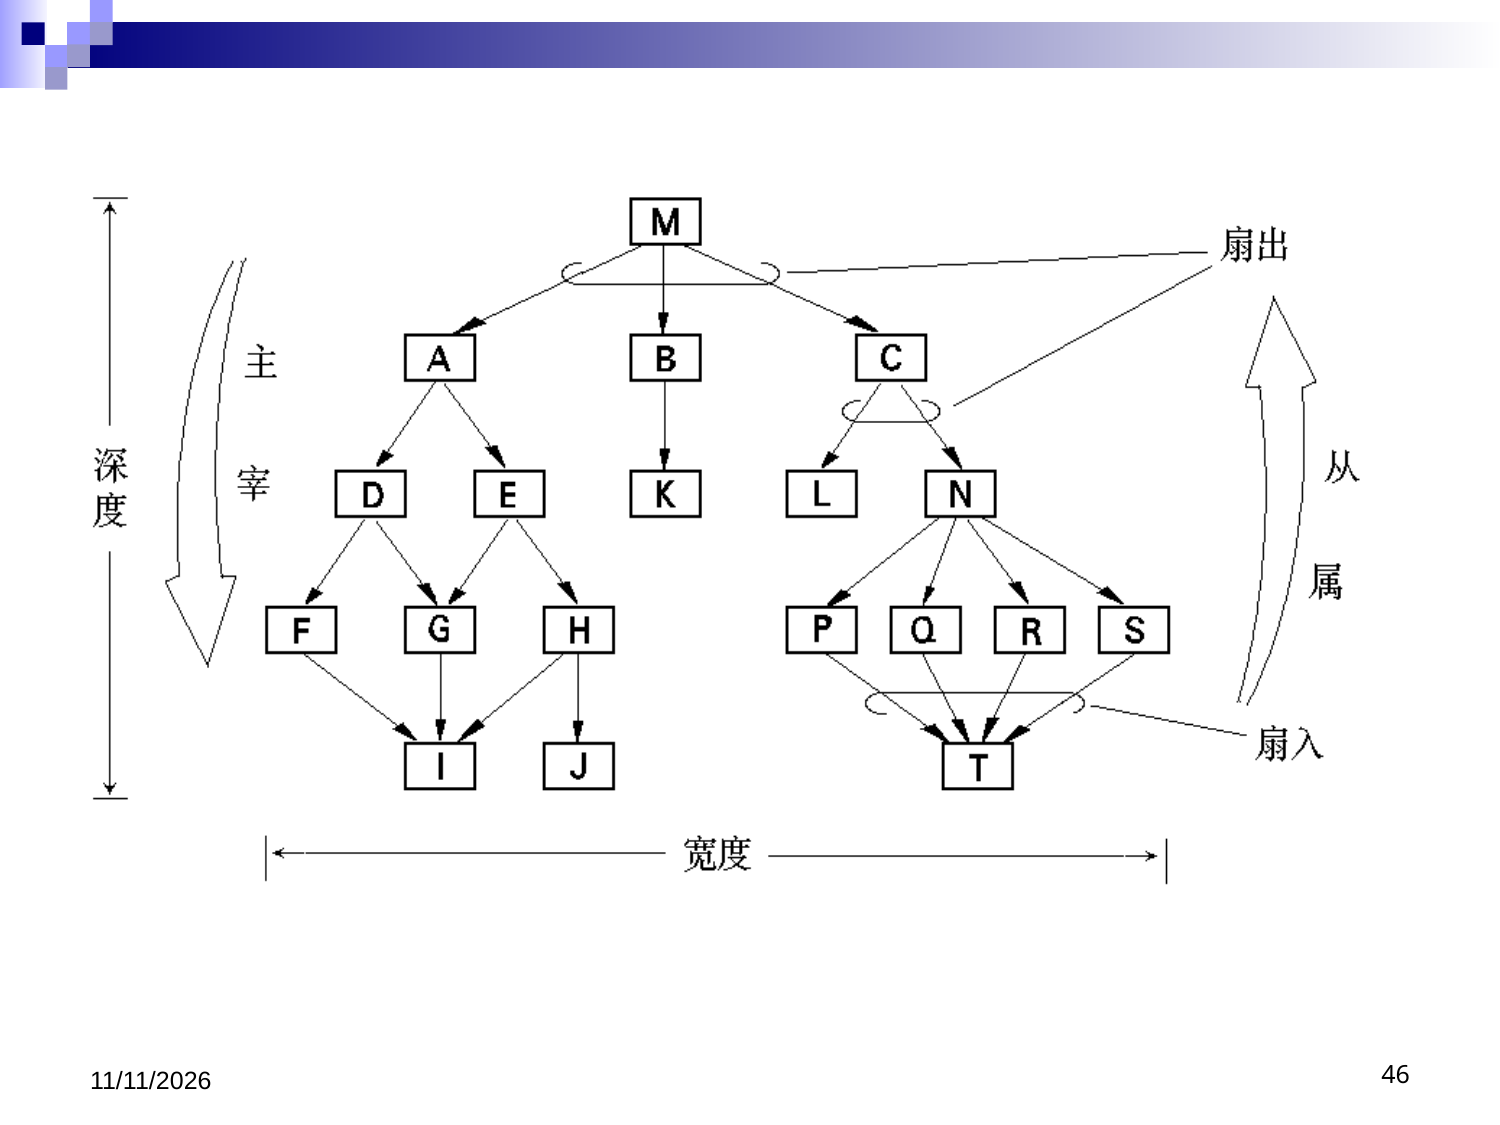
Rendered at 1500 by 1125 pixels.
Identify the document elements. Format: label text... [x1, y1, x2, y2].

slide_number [74, 1024, 426, 1103]
picture [76, 184, 1406, 907]
slide_number 46 [1074, 1024, 1426, 1101]
